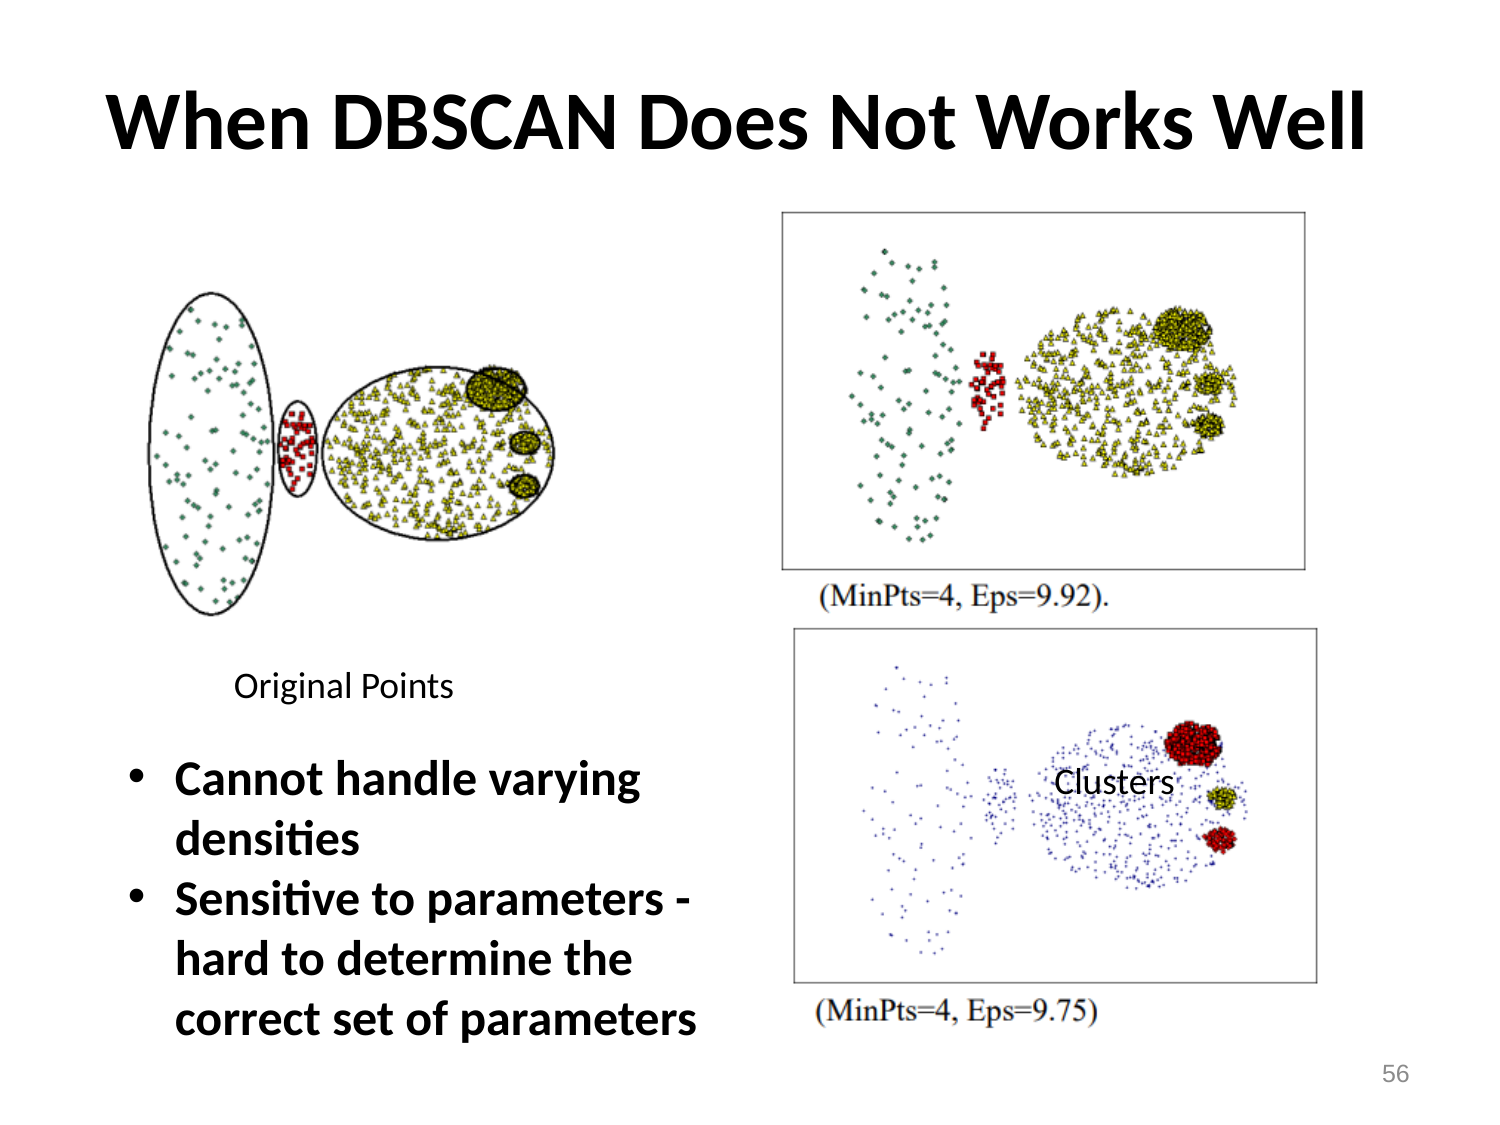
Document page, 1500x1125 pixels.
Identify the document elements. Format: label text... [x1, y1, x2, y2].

title When DBSCAN Does Not Works Well [0, 0, 1476, 233]
picture [112, 178, 1363, 1043]
slide_number 56 [1074, 1042, 1425, 1103]
